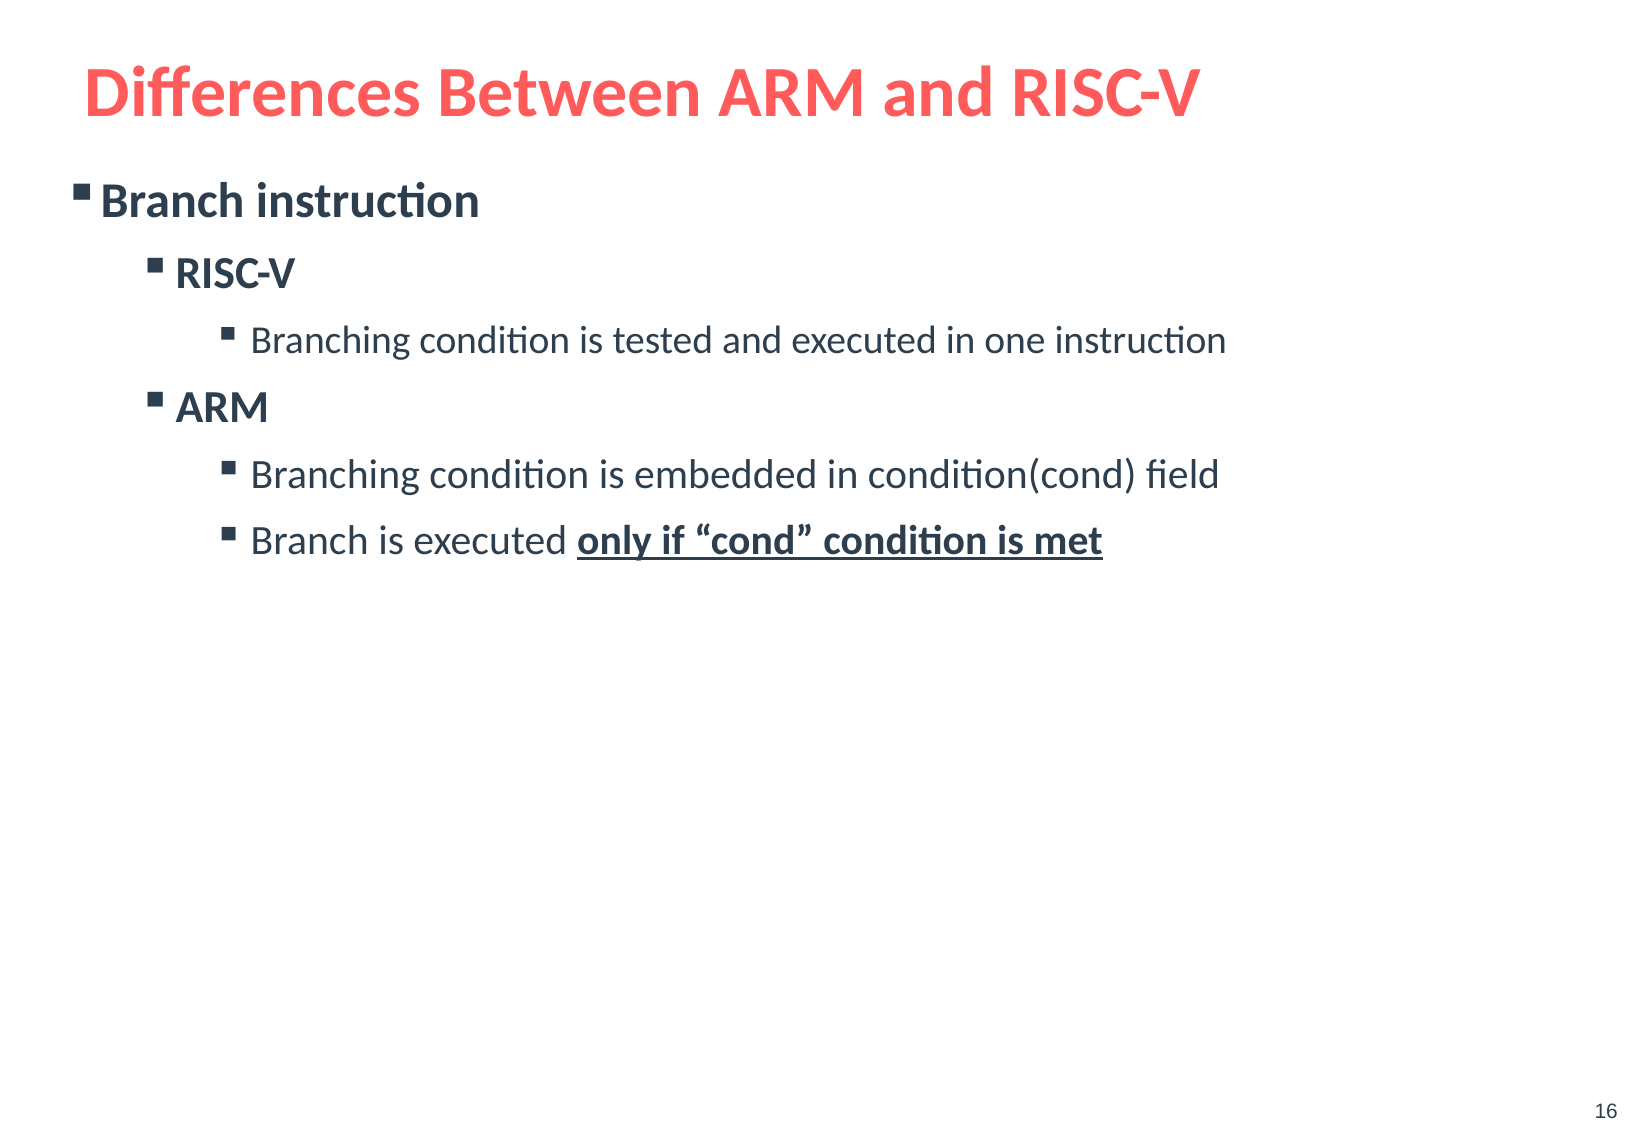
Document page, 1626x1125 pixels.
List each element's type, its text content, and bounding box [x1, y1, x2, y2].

list Branch instruction RISC-V Branching condition is tested and executed in one instruction ARM Branching condition is embedded in condition(cond) field Branch is executed only if “cond” condition is met [55, 165, 1596, 1092]
title Differences Between ARM and RISC-V [76, 46, 1480, 141]
slide_number 16 [1584, 1090, 1625, 1125]
